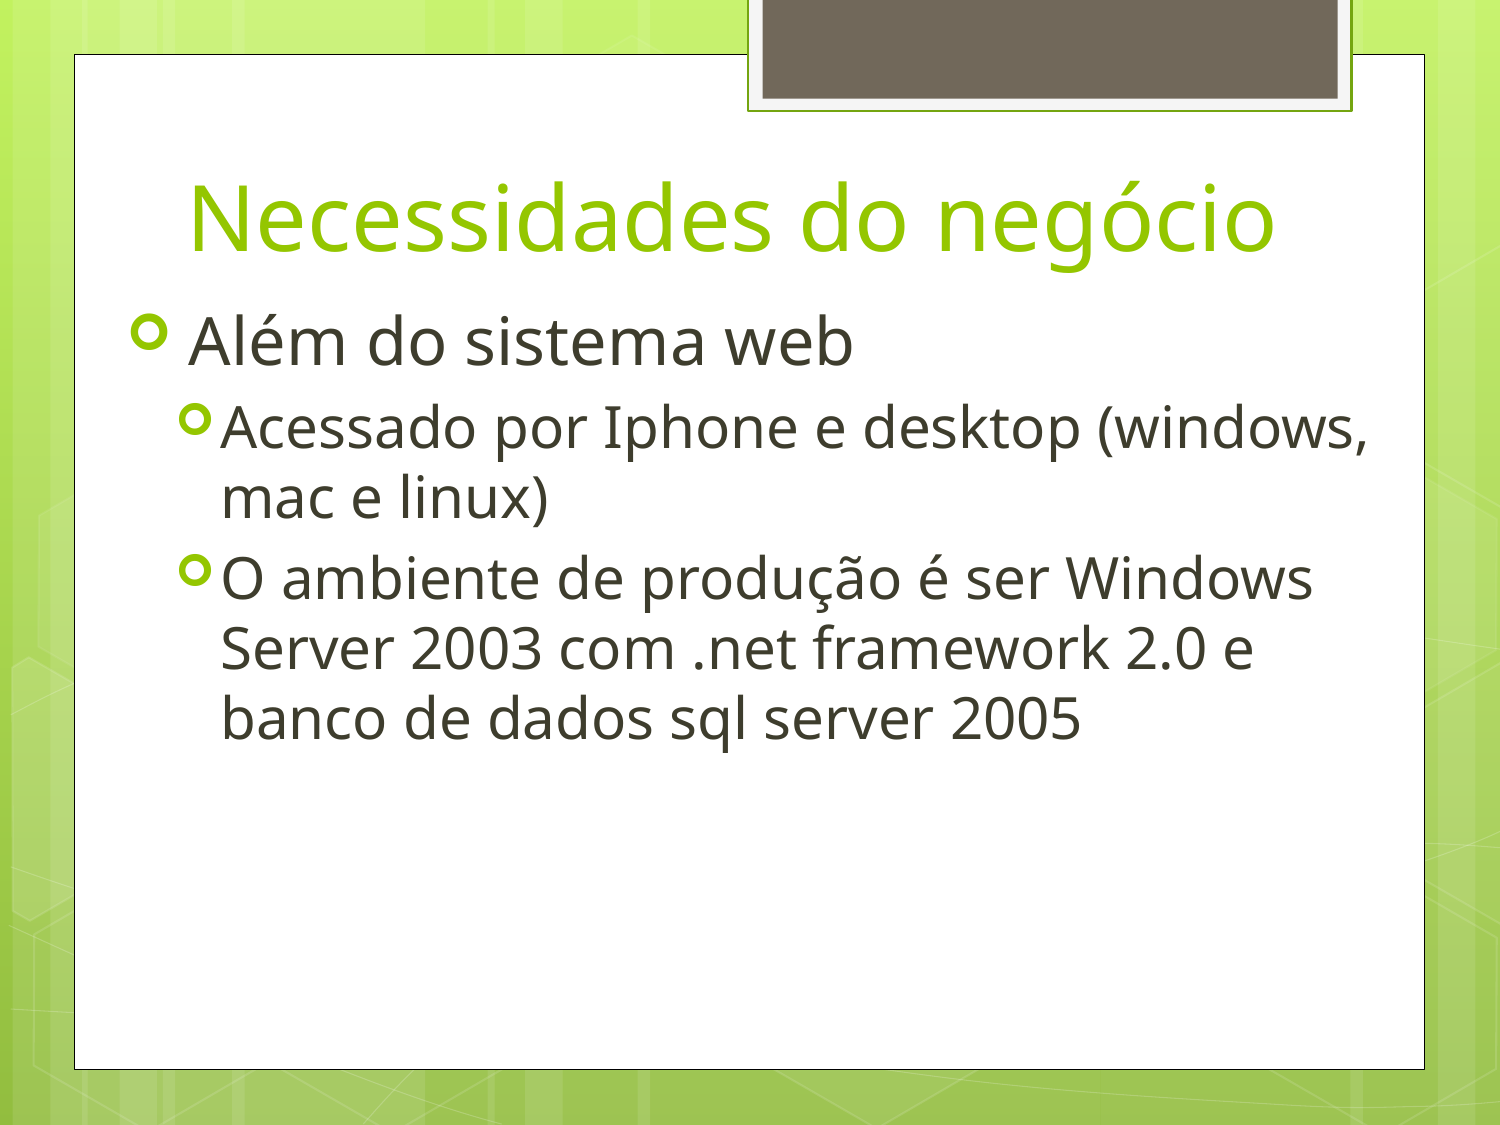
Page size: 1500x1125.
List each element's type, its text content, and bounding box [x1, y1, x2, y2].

list Além do sistema web Acessado por Iphone e desktop (windows, mac e linux) O ambiente de produção é ser Windows Server 2003 com .net framework 2.0 e banco de dados sql server 2005 [100, 290, 1424, 1012]
title Necessidades do negócio [171, 90, 1324, 278]
